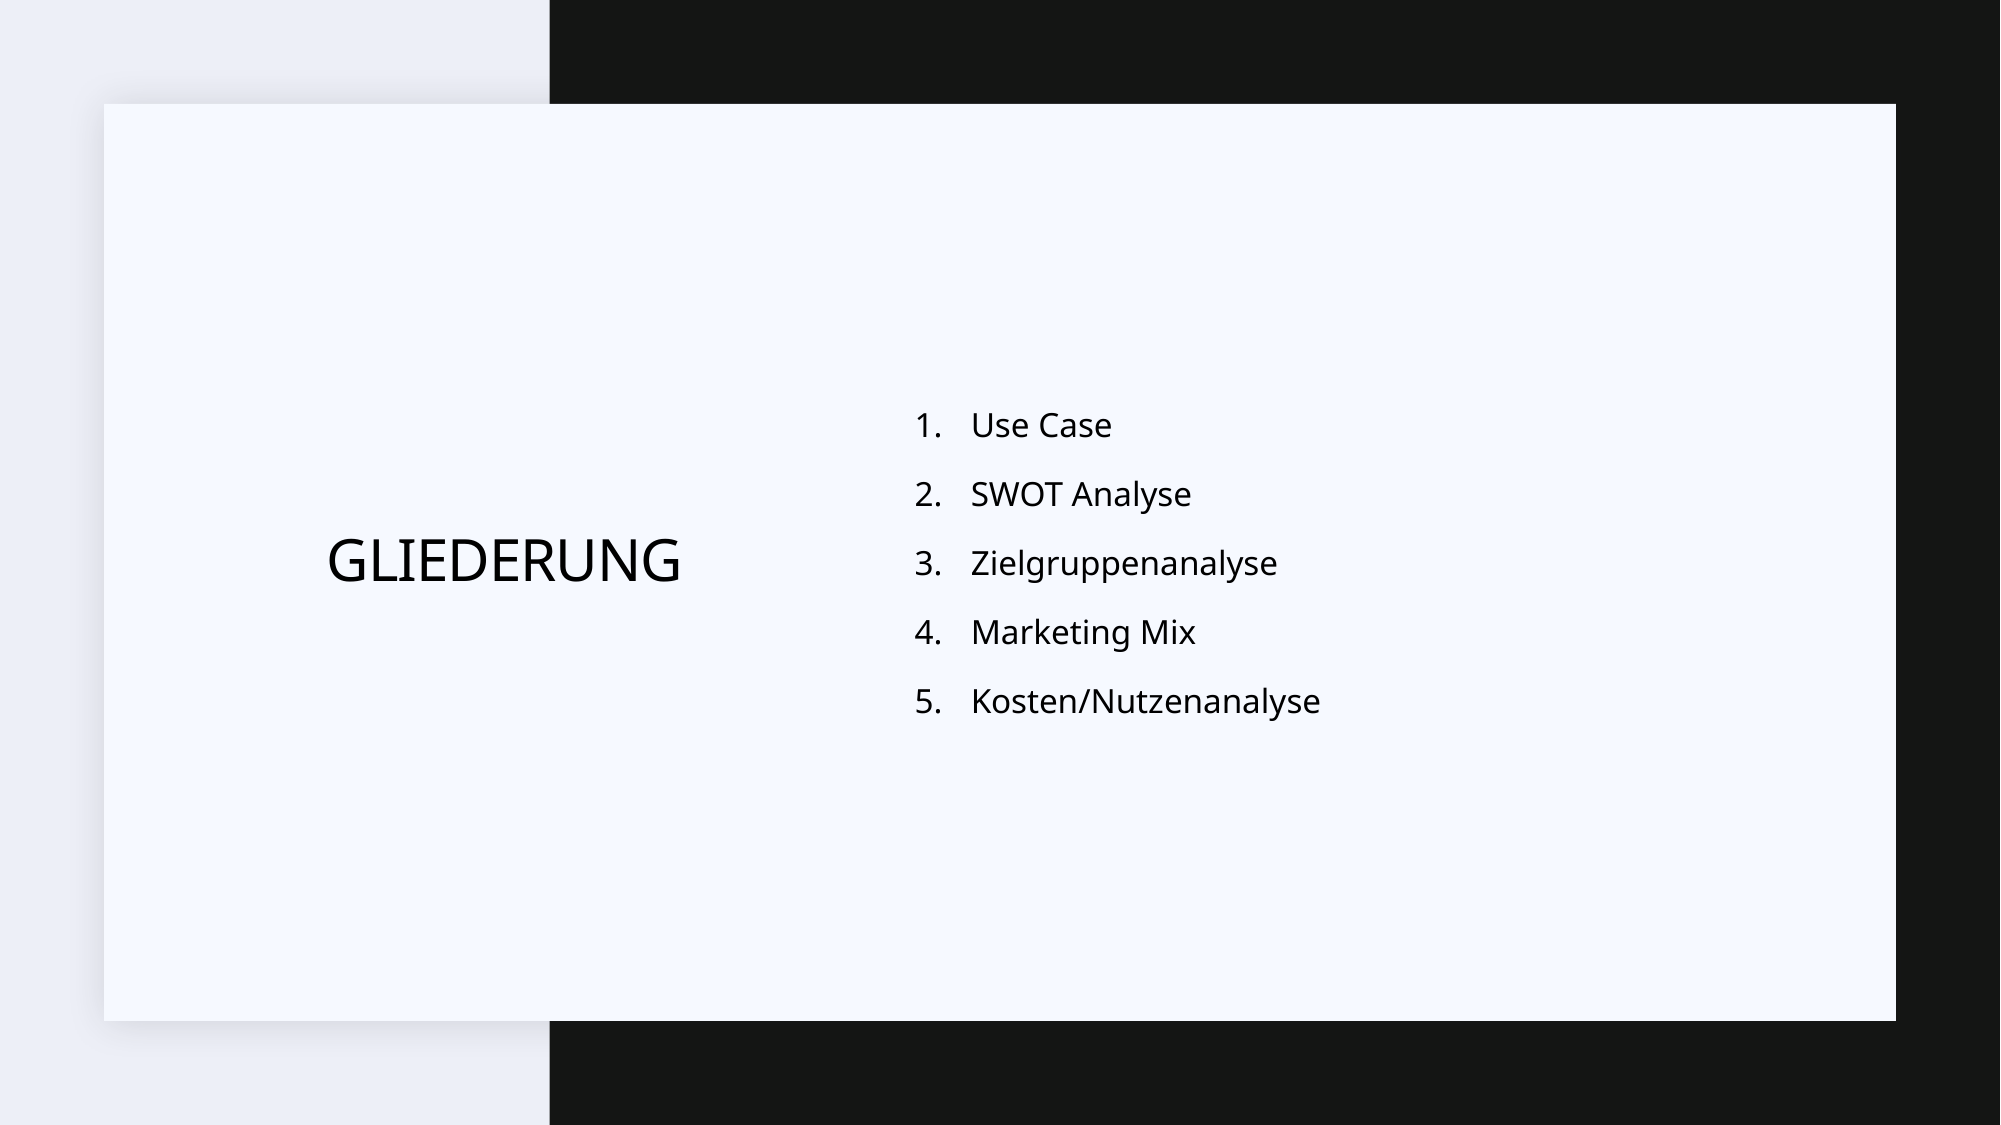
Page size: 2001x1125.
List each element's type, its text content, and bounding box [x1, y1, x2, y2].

list Use Case SWOT Analyse Zielgruppenanalyse Marketing Mix Kosten/Nutzenanalyse [914, 103, 1896, 1021]
title GLIEDERUNG [104, 514, 906, 611]
